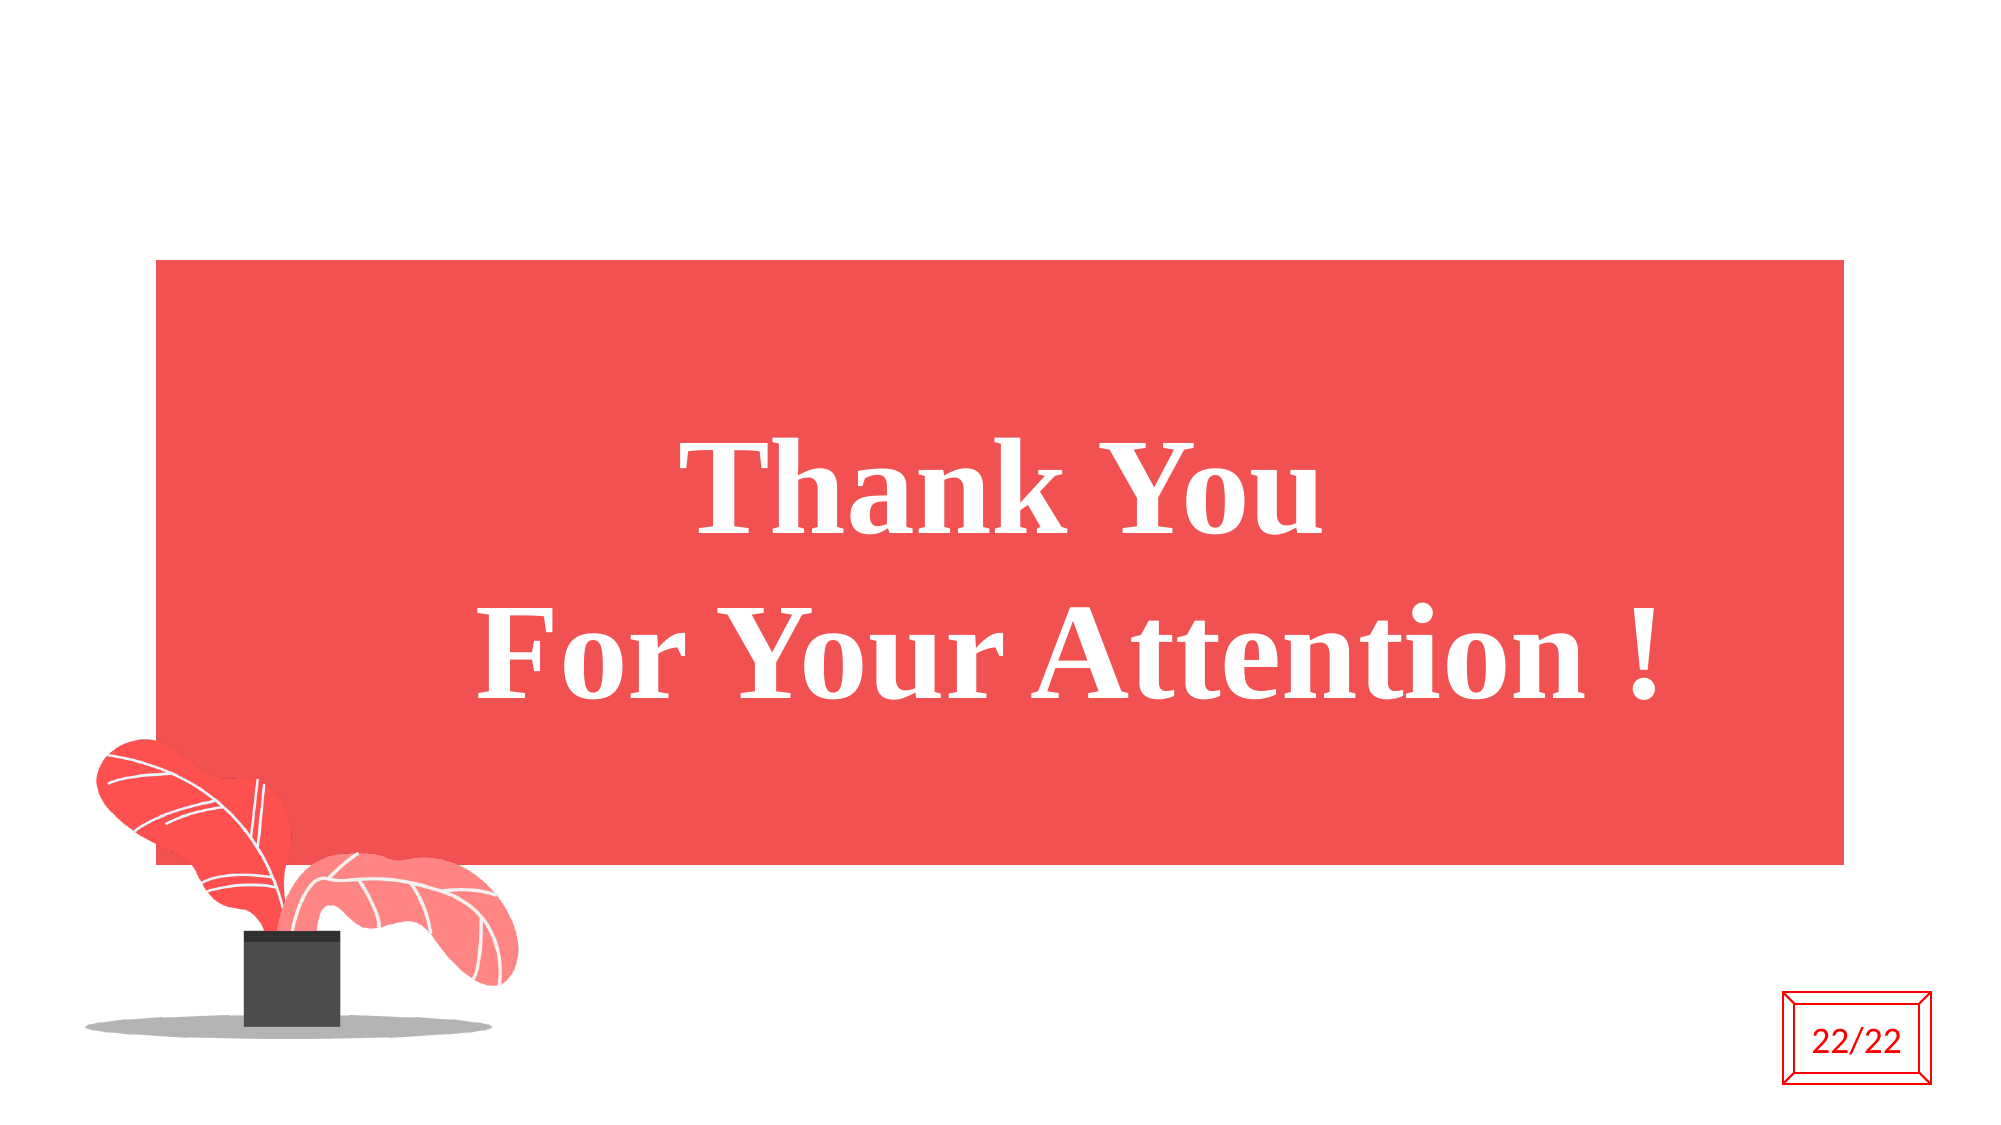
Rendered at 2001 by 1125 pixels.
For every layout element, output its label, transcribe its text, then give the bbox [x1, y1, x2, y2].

picture [58, 704, 541, 1080]
text_box 22/22 [1781, 991, 1932, 1085]
text_box Thank You For Your Attention ! [343, 388, 1732, 733]
